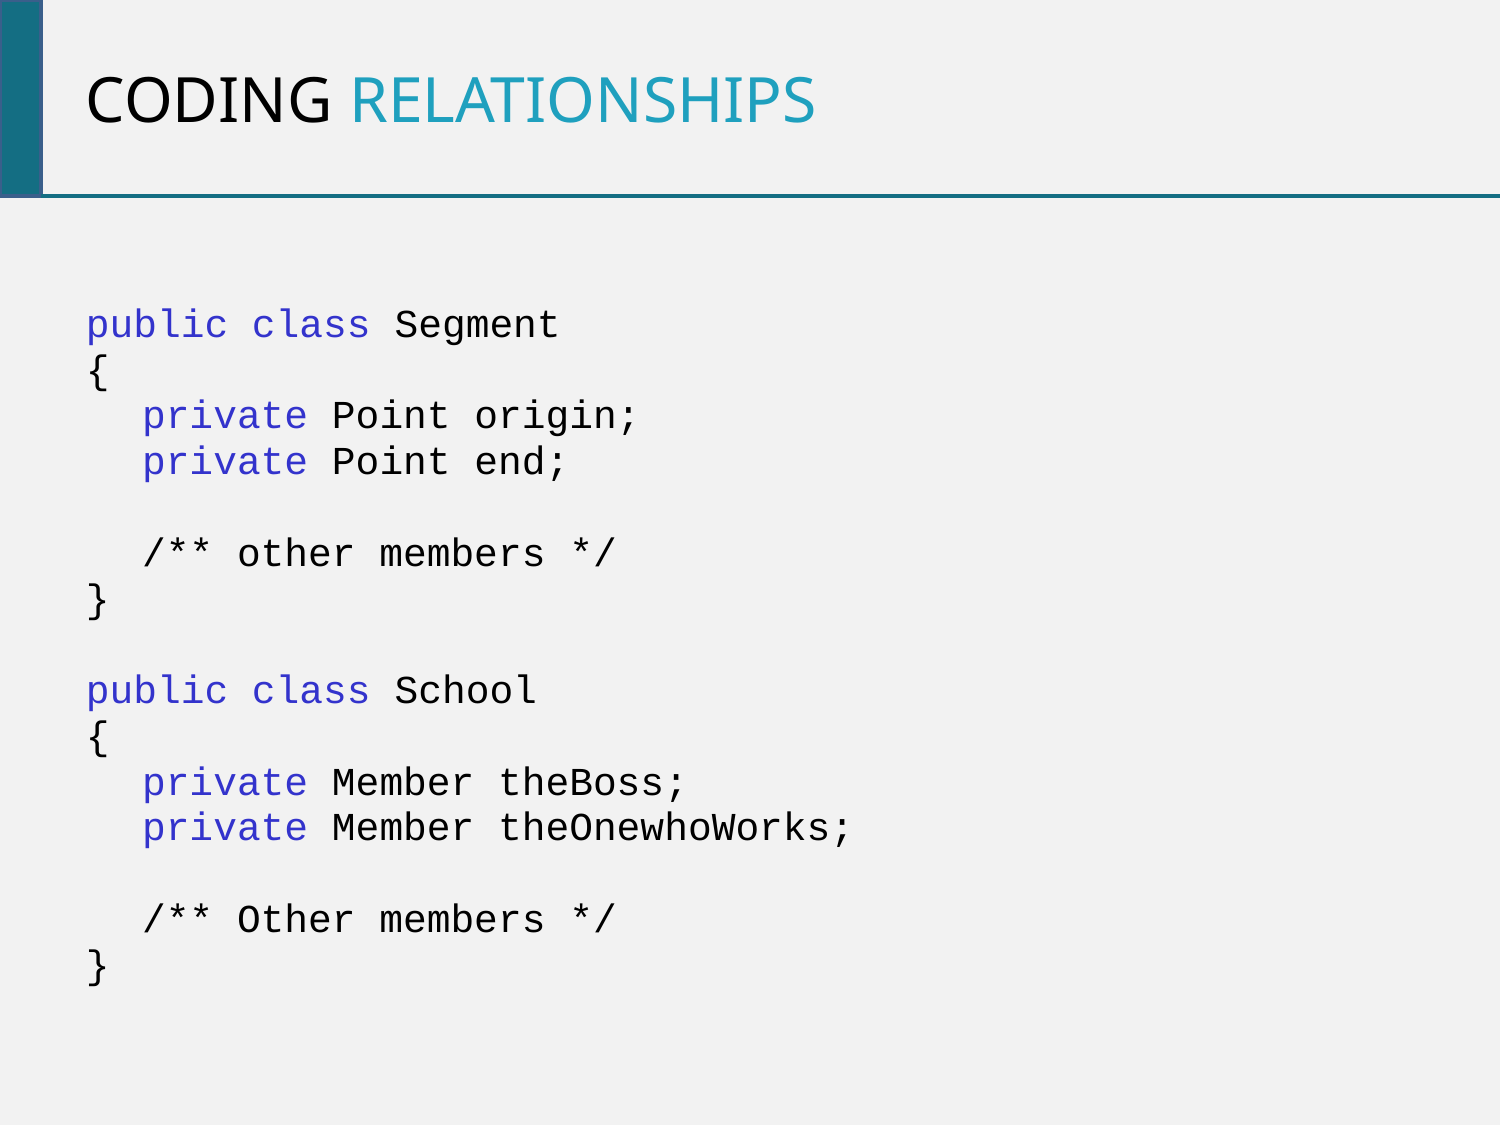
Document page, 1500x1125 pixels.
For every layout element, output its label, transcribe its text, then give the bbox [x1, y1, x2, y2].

text_box [0, 0, 43, 198]
list public class Segment { private Point origin; private Point end; /** other members */ } public class School { private Member theBoss; private Member theOnewhoWorks; /** Other members */ } [70, 231, 1430, 1088]
text_box Coding relationships [70, 0, 1294, 194]
